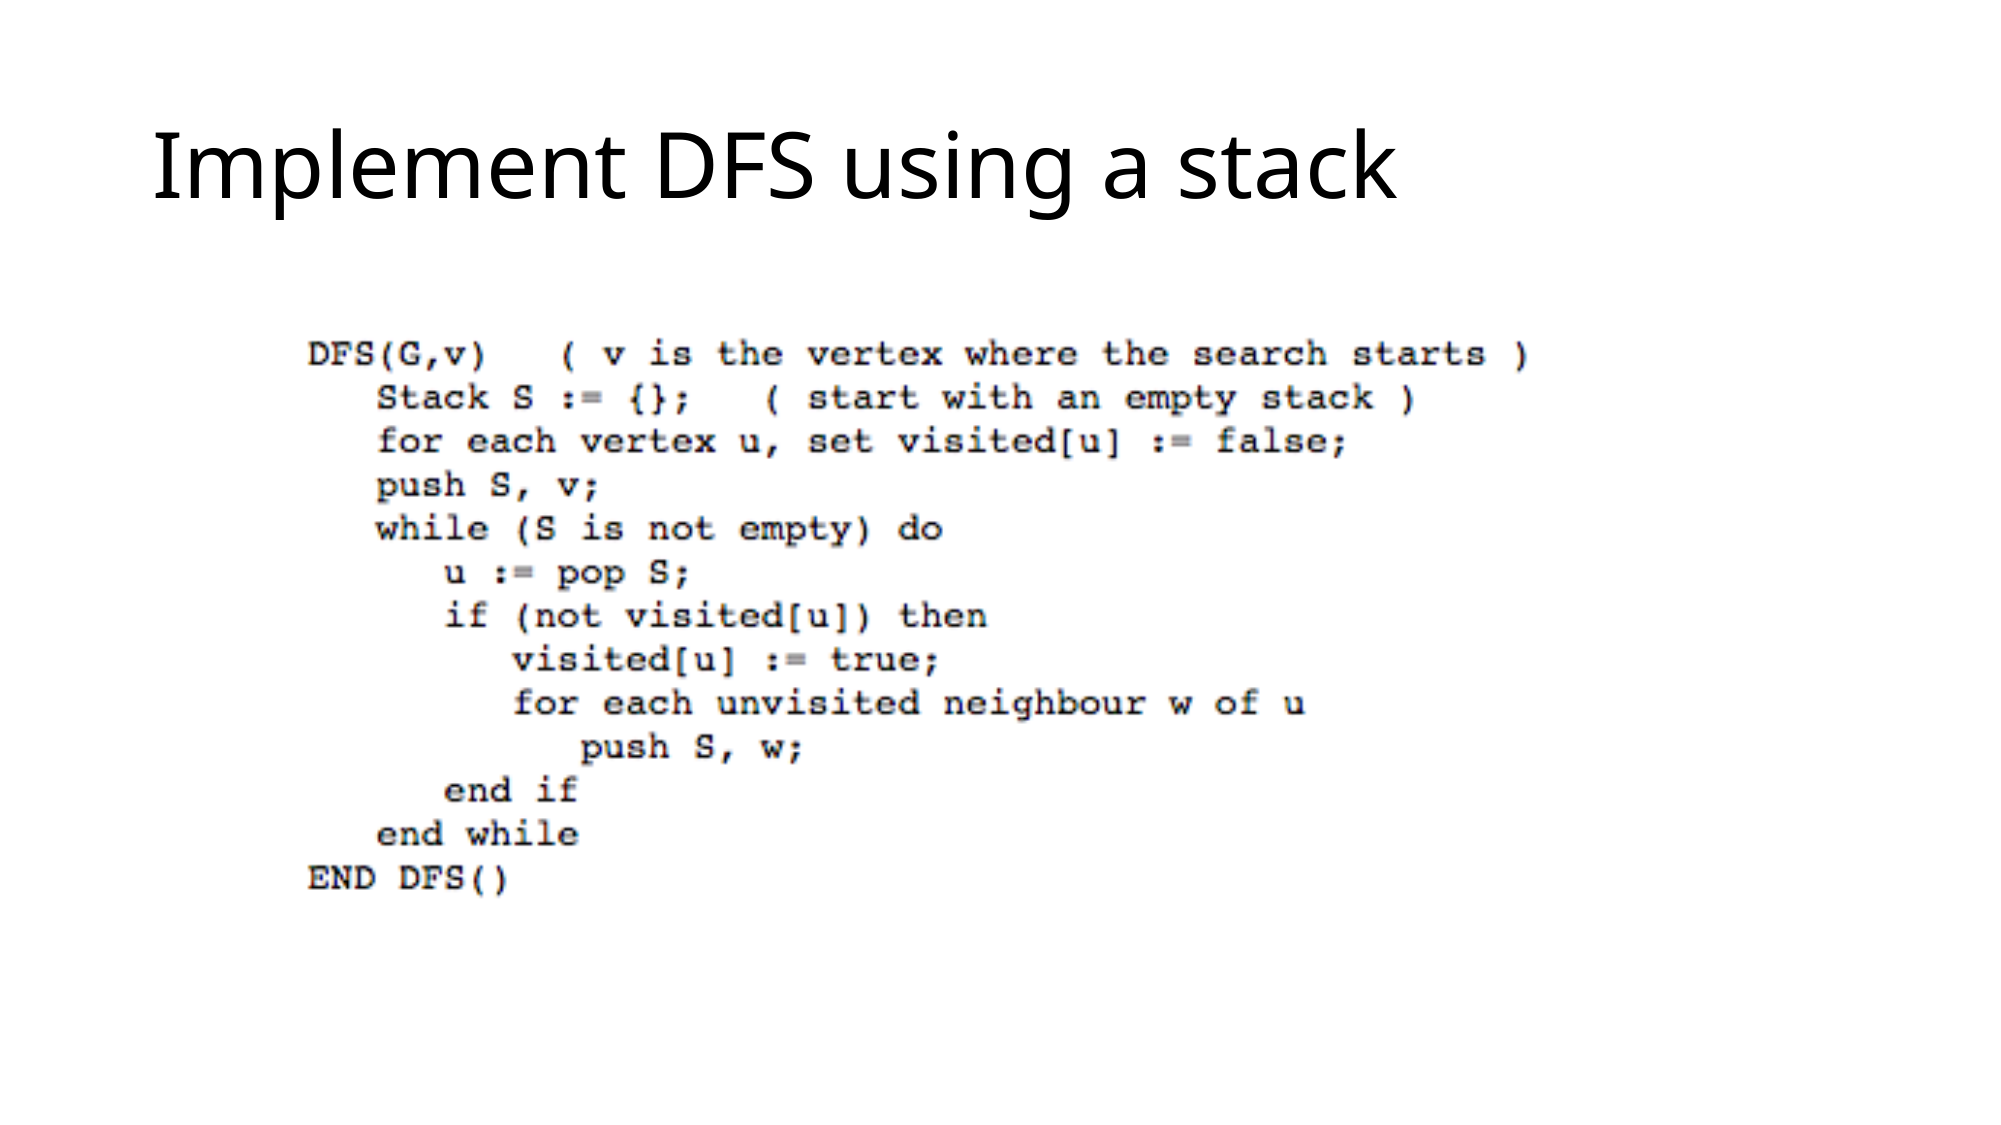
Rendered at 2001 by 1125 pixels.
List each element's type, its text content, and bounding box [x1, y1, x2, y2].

title Implement DFS using a stack [137, 59, 1863, 278]
picture [254, 325, 1601, 916]
